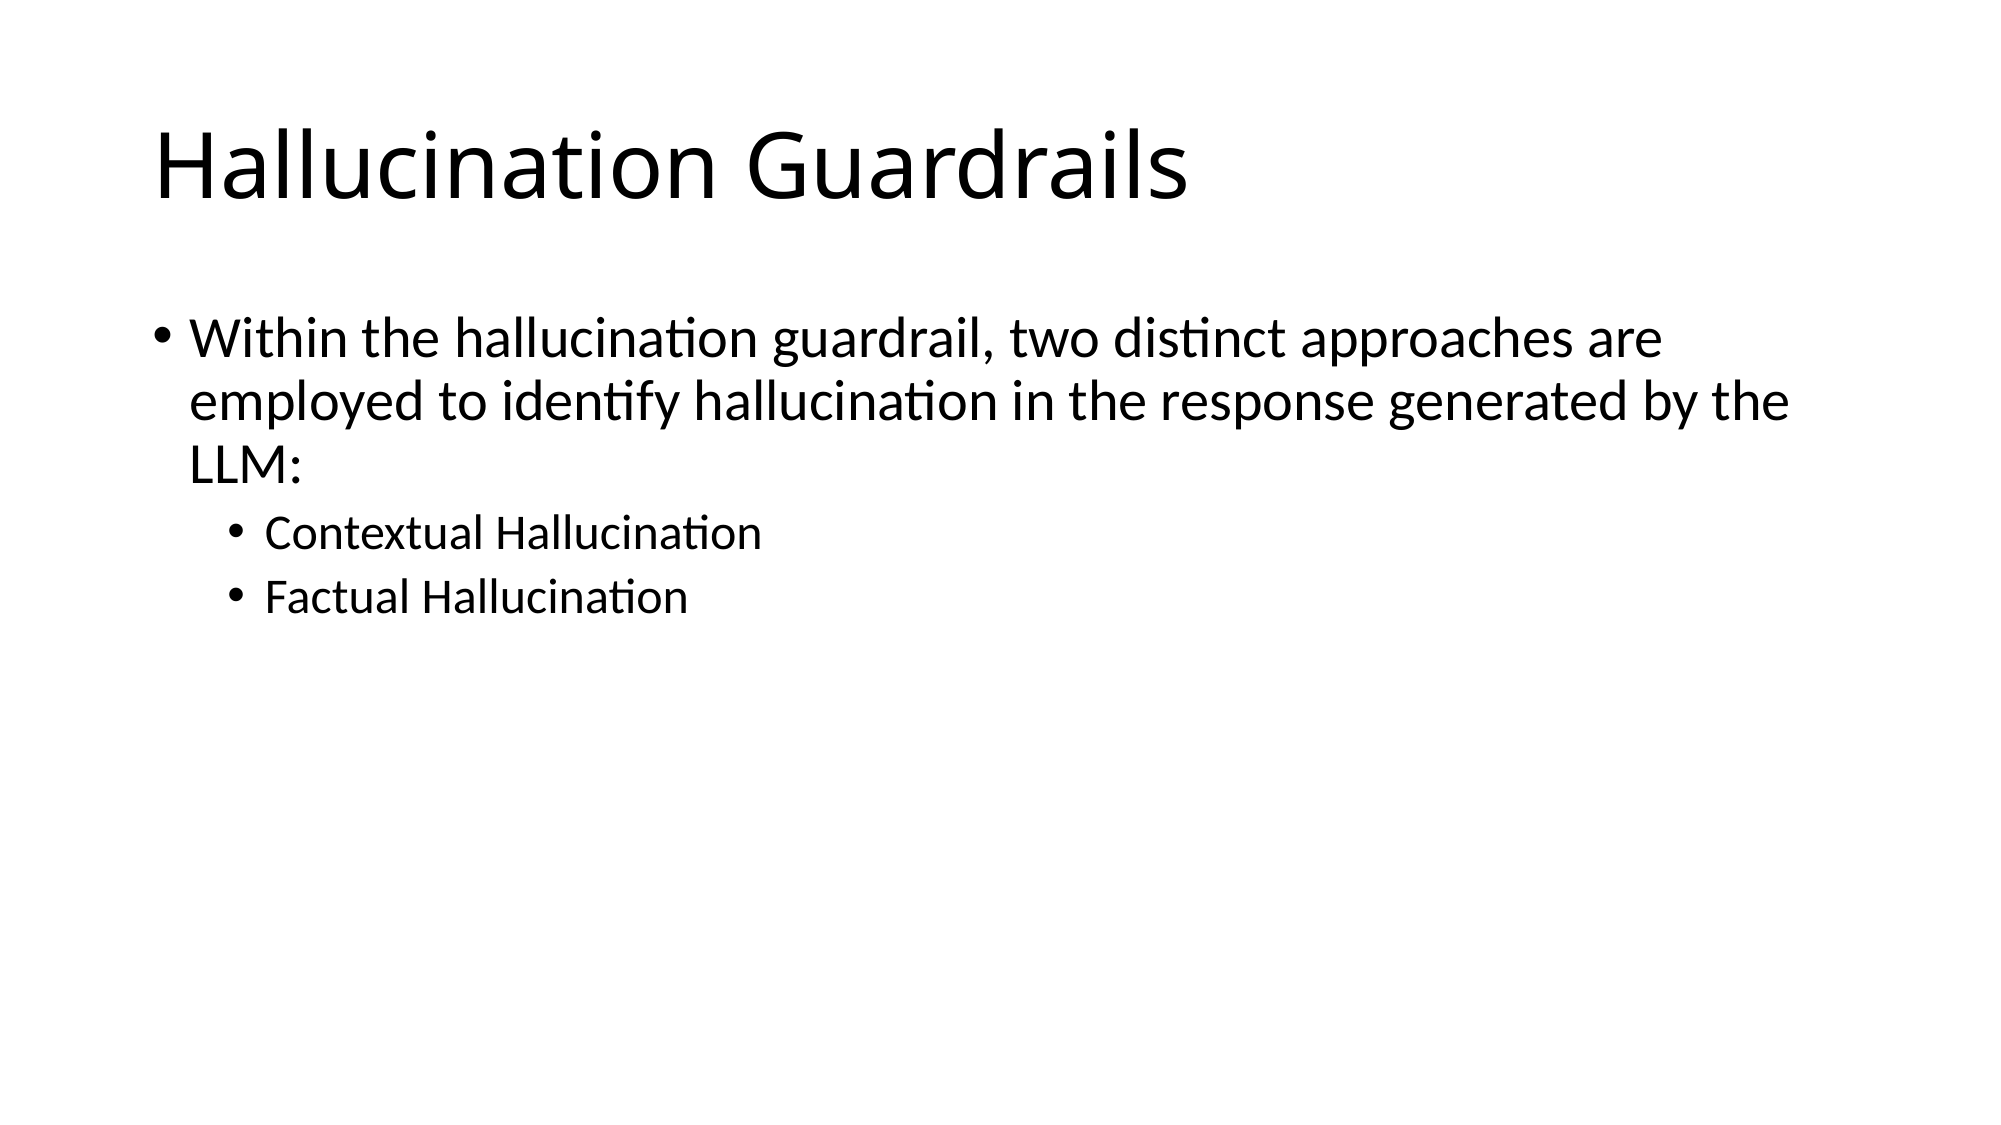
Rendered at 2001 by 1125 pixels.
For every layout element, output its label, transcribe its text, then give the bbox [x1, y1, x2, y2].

list Within the hallucination guardrail, two distinct approaches are employed to identify hallucination in the response generated by the LLM: Contextual Hallucination Factual Hallucination [137, 299, 1863, 1014]
title Hallucination Guardrails [137, 59, 1863, 278]
